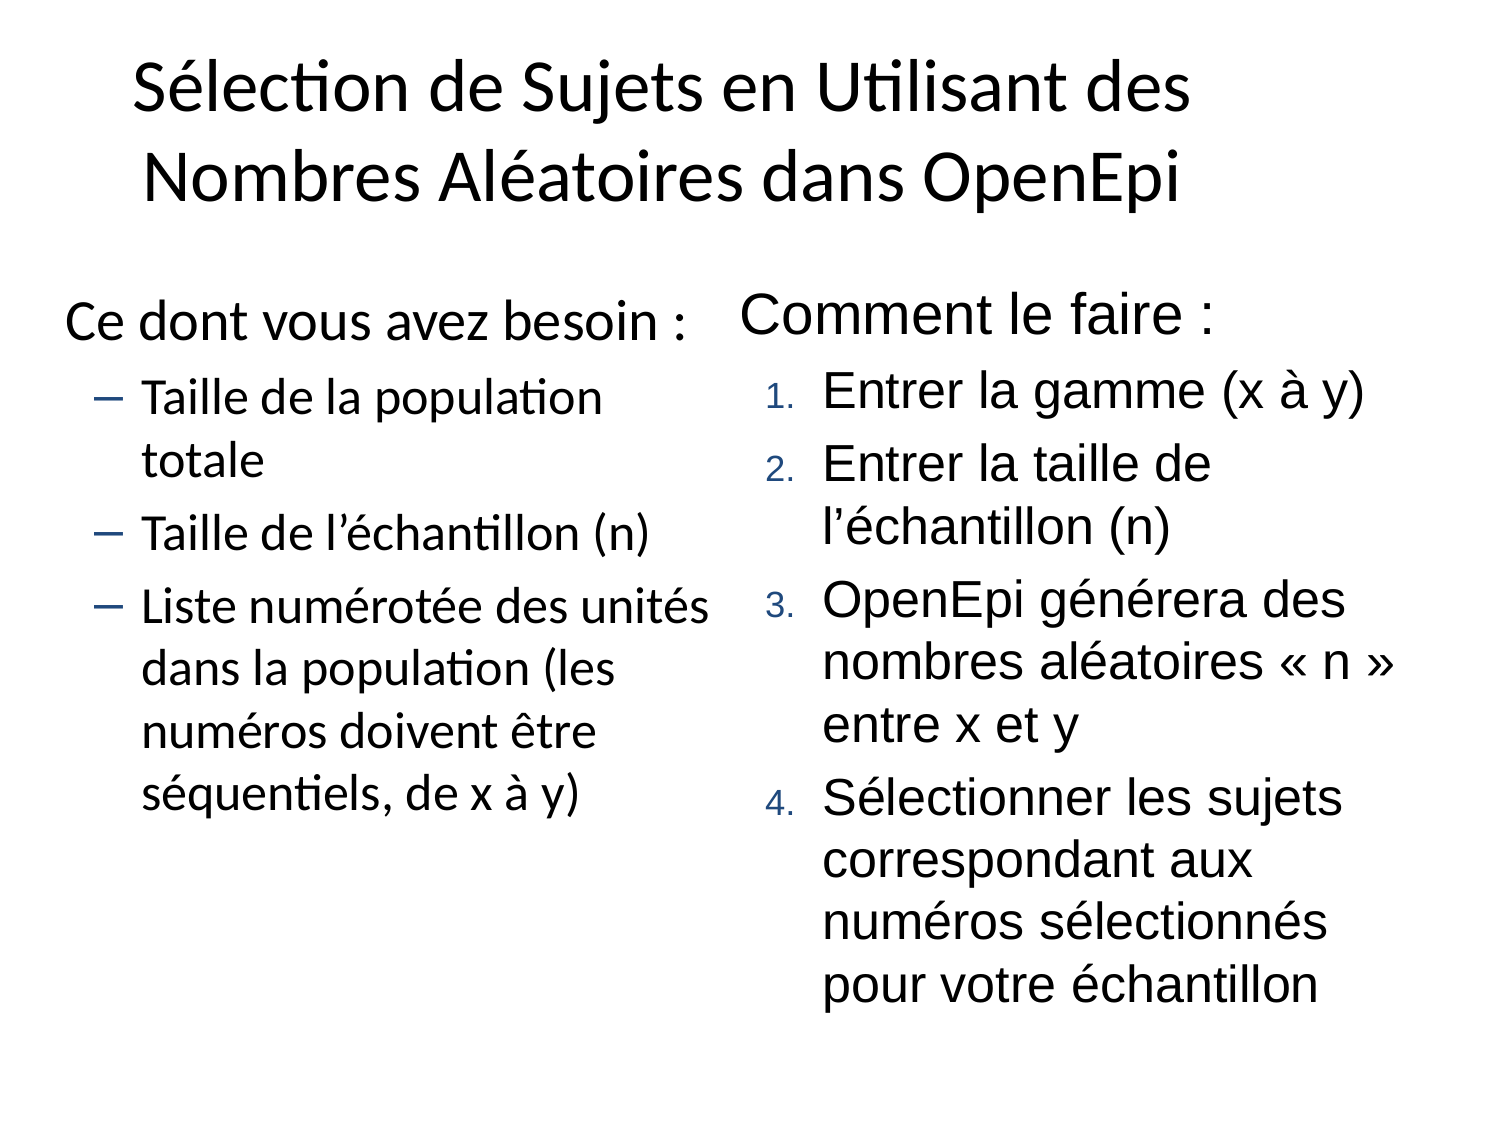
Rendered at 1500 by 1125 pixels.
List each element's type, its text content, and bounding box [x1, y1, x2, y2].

list Ce dont vous avez besoin : Taille de la population totale Taille de l’échantillon (n) Liste numérotée des unités dans la population (les numéros doivent être séquentiels, de x à y) [50, 275, 725, 1031]
text_box Comment le faire : Entrer la gamme (x à y) Entrer la taille de l’échantillon (n) OpenEpi générera des nombres aléatoires « n » entre x et y Sélectionner les sujets correspondant aux numéros sélectionnés pour votre échantillon [725, 237, 1450, 1050]
title Sélection de Sujets en Utilisant des Nombres Aléatoires dans OpenEpi [12, 20, 1313, 233]
